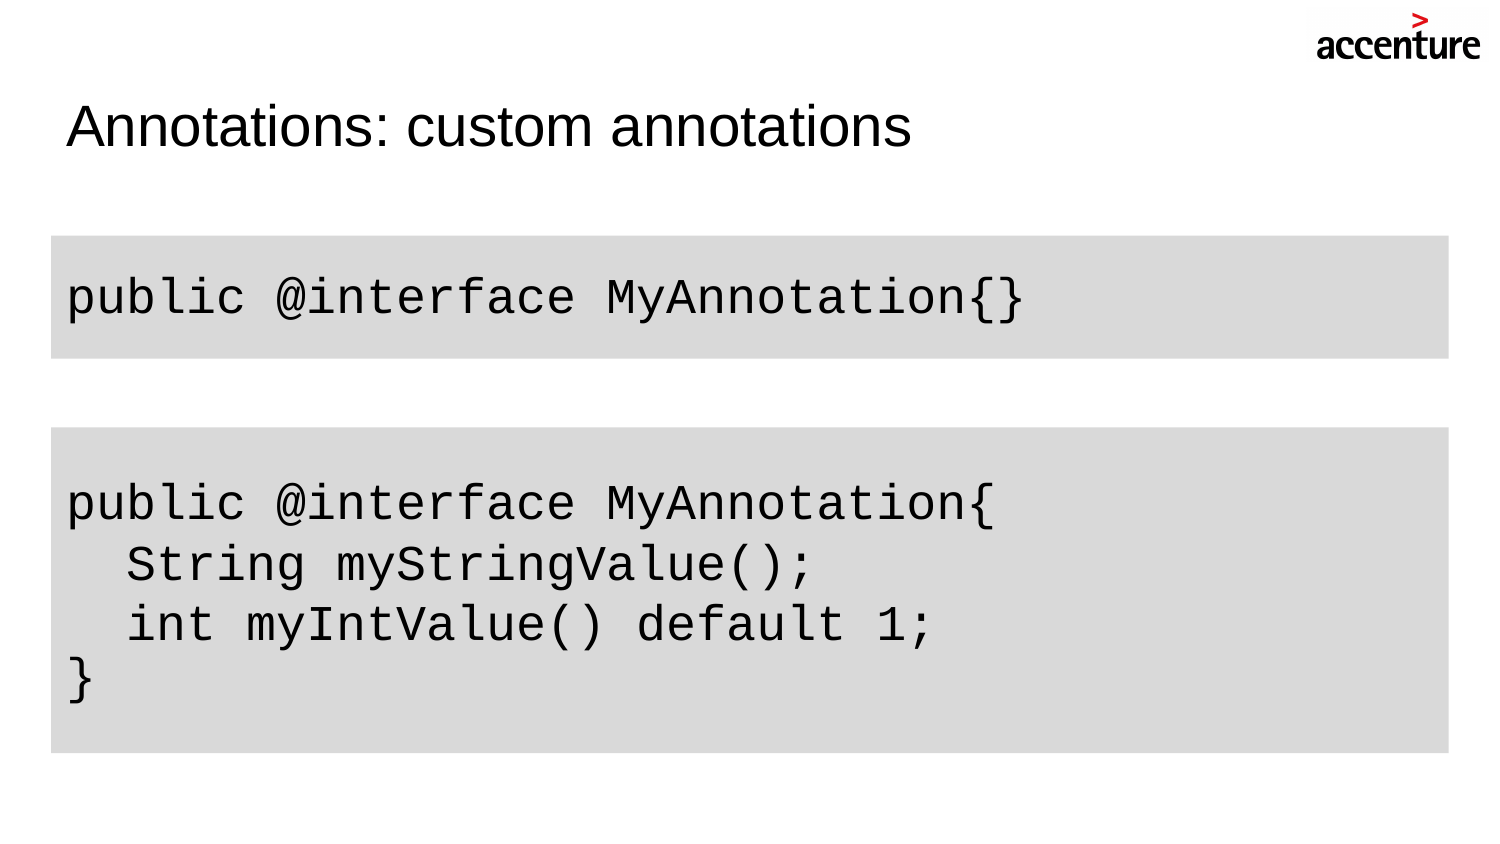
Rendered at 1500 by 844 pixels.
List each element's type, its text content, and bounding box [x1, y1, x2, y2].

text_box public @interface MyAnnotation{ String myStringValue(); int myIntValue() default 1; } [51, 427, 1449, 754]
picture [1306, 7, 1489, 62]
text_box public @interface MyAnnotation{} [51, 235, 1449, 359]
title Annotations: custom annotations [51, 72, 1449, 167]
